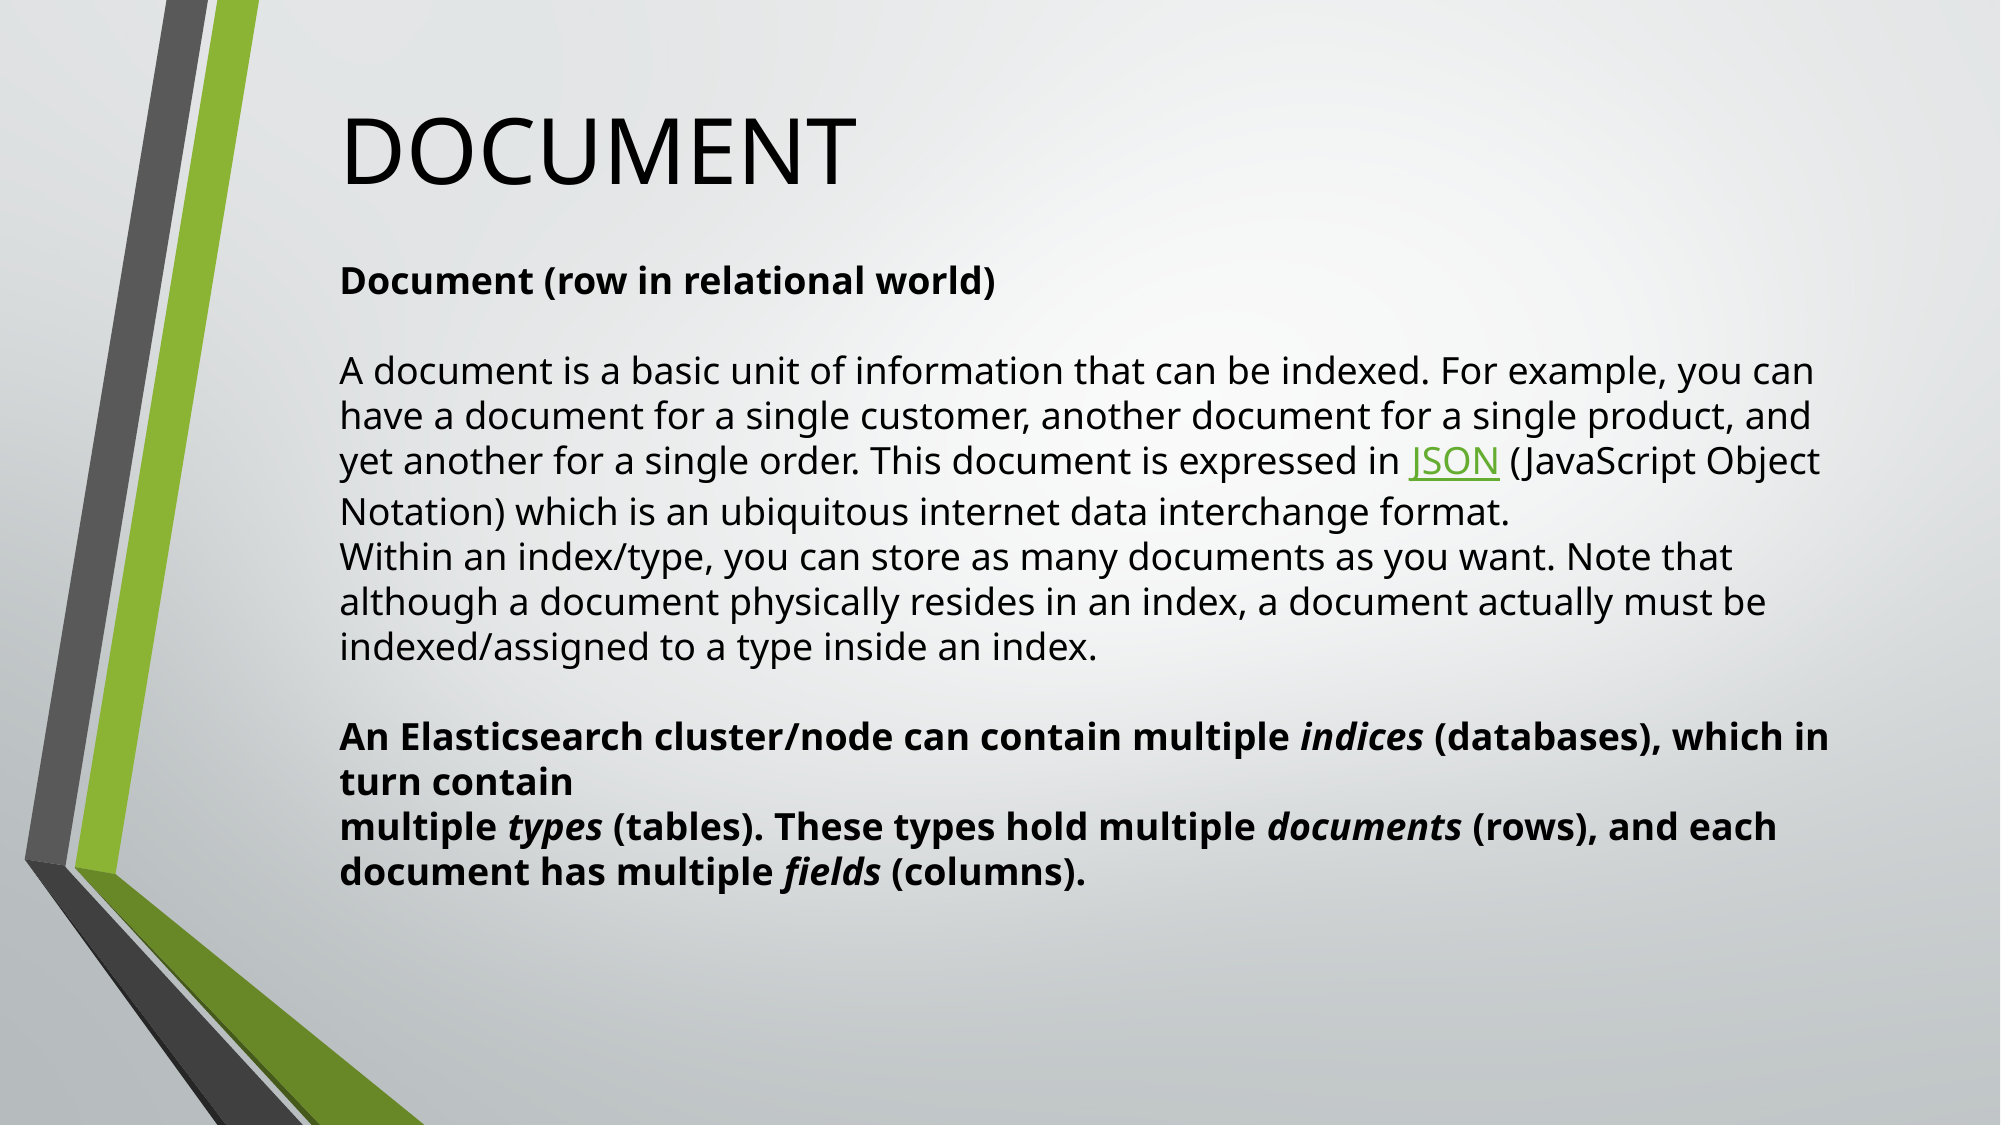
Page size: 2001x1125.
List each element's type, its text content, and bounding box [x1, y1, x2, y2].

text_box Document (row in relational world) A document is a basic unit of information that can be indexed. For example, you can have a document for a single customer, another document for a single product, and yet another for a single order. This document is expressed in JSON (JavaScript Object Notation) which is an ubiquitous internet data interchange format. Within an index/type, you can store as many documents as you want. Note that although a document physically resides in an index, a document actually must be indexed/assigned to a type inside an index. An Elasticsearch cluster/node can contain multiple indices (databases), which in turn contain multiple types (tables). These types hold multiple documents (rows), and each document has multiple fields (columns). [324, 249, 1887, 901]
text_box DOCUMENT [324, 85, 1325, 211]
